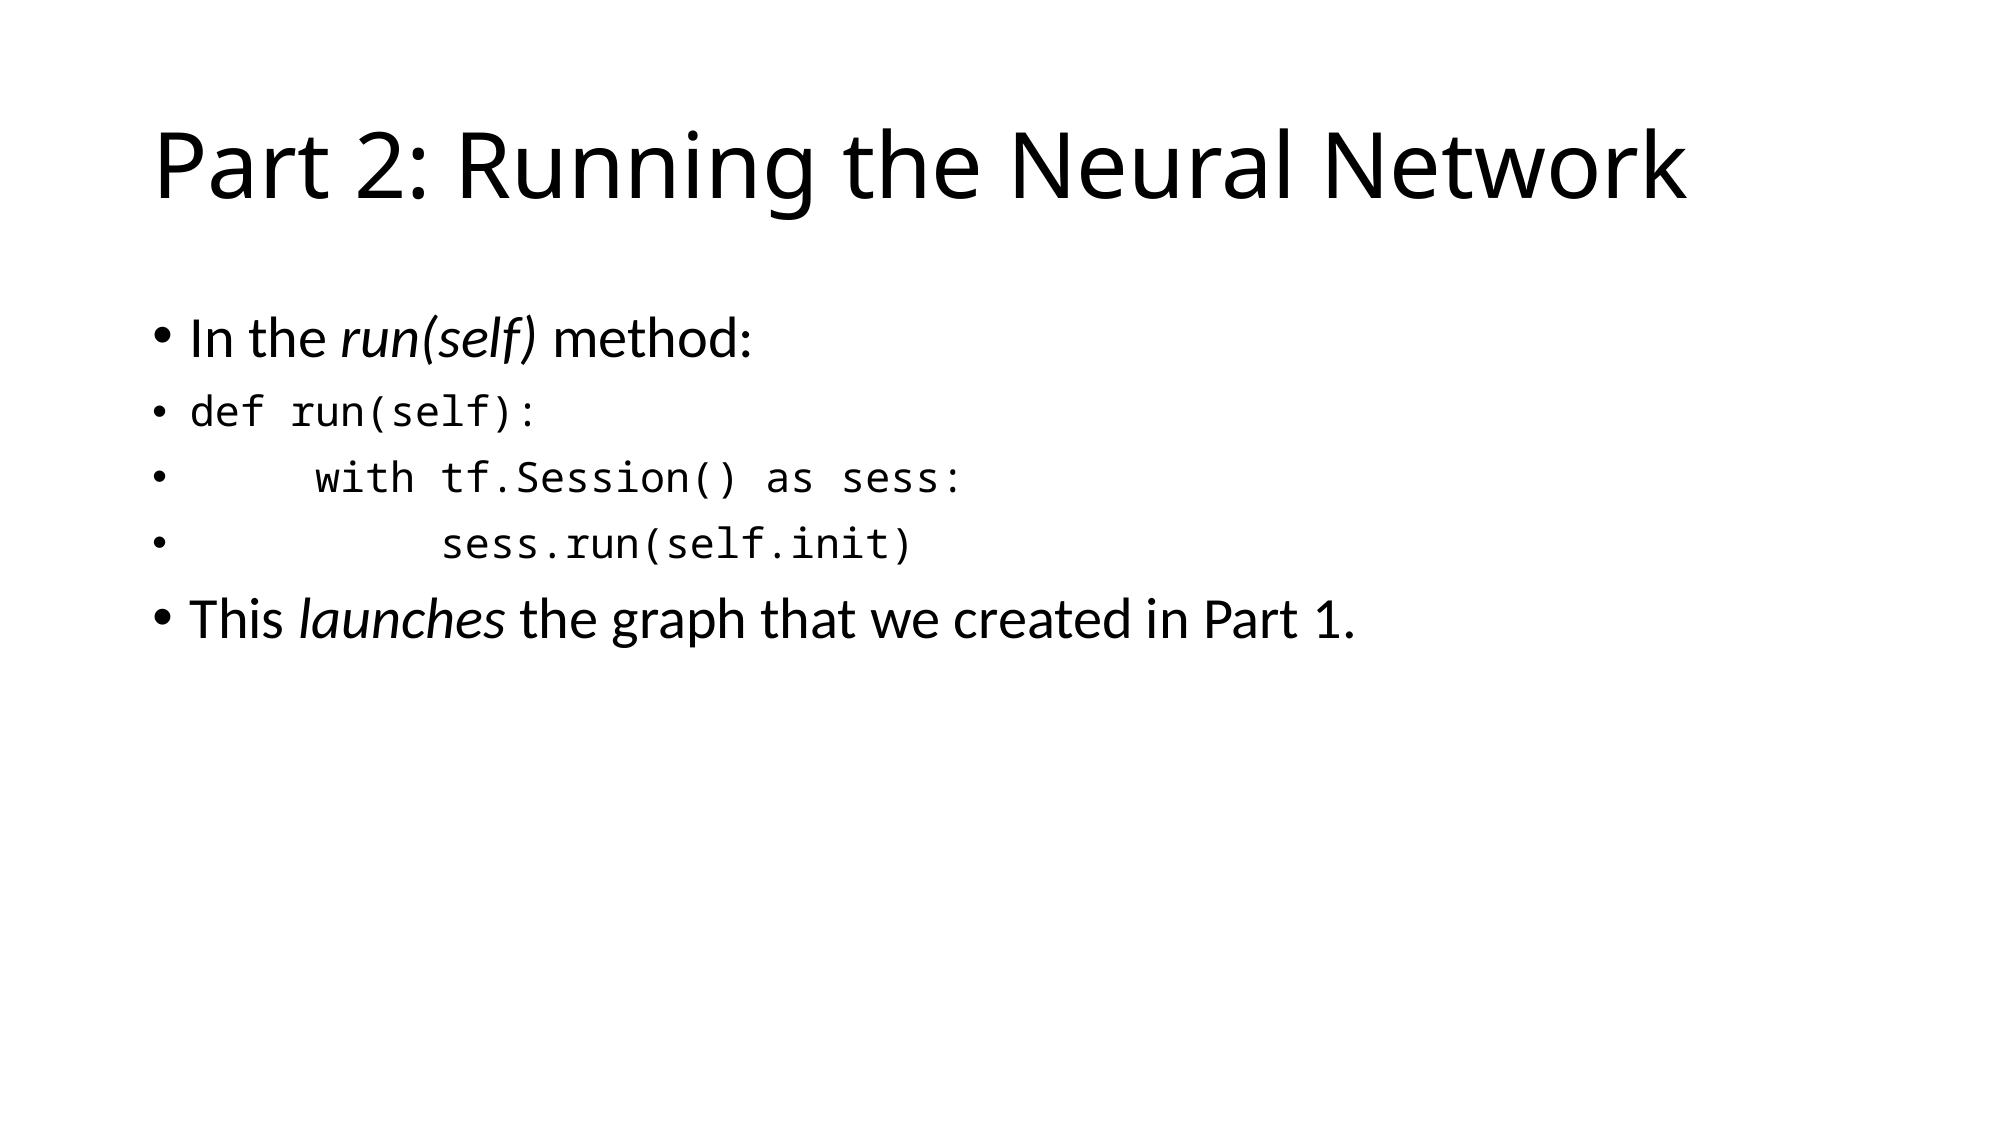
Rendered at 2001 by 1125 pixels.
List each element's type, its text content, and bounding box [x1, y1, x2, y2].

list In the run(self) method: def run(self): with tf.Session() as sess: sess.run(self.init) This launches the graph that we created in Part 1. [137, 299, 1863, 1014]
title Part 2: Running the Neural Network [137, 59, 1863, 278]
